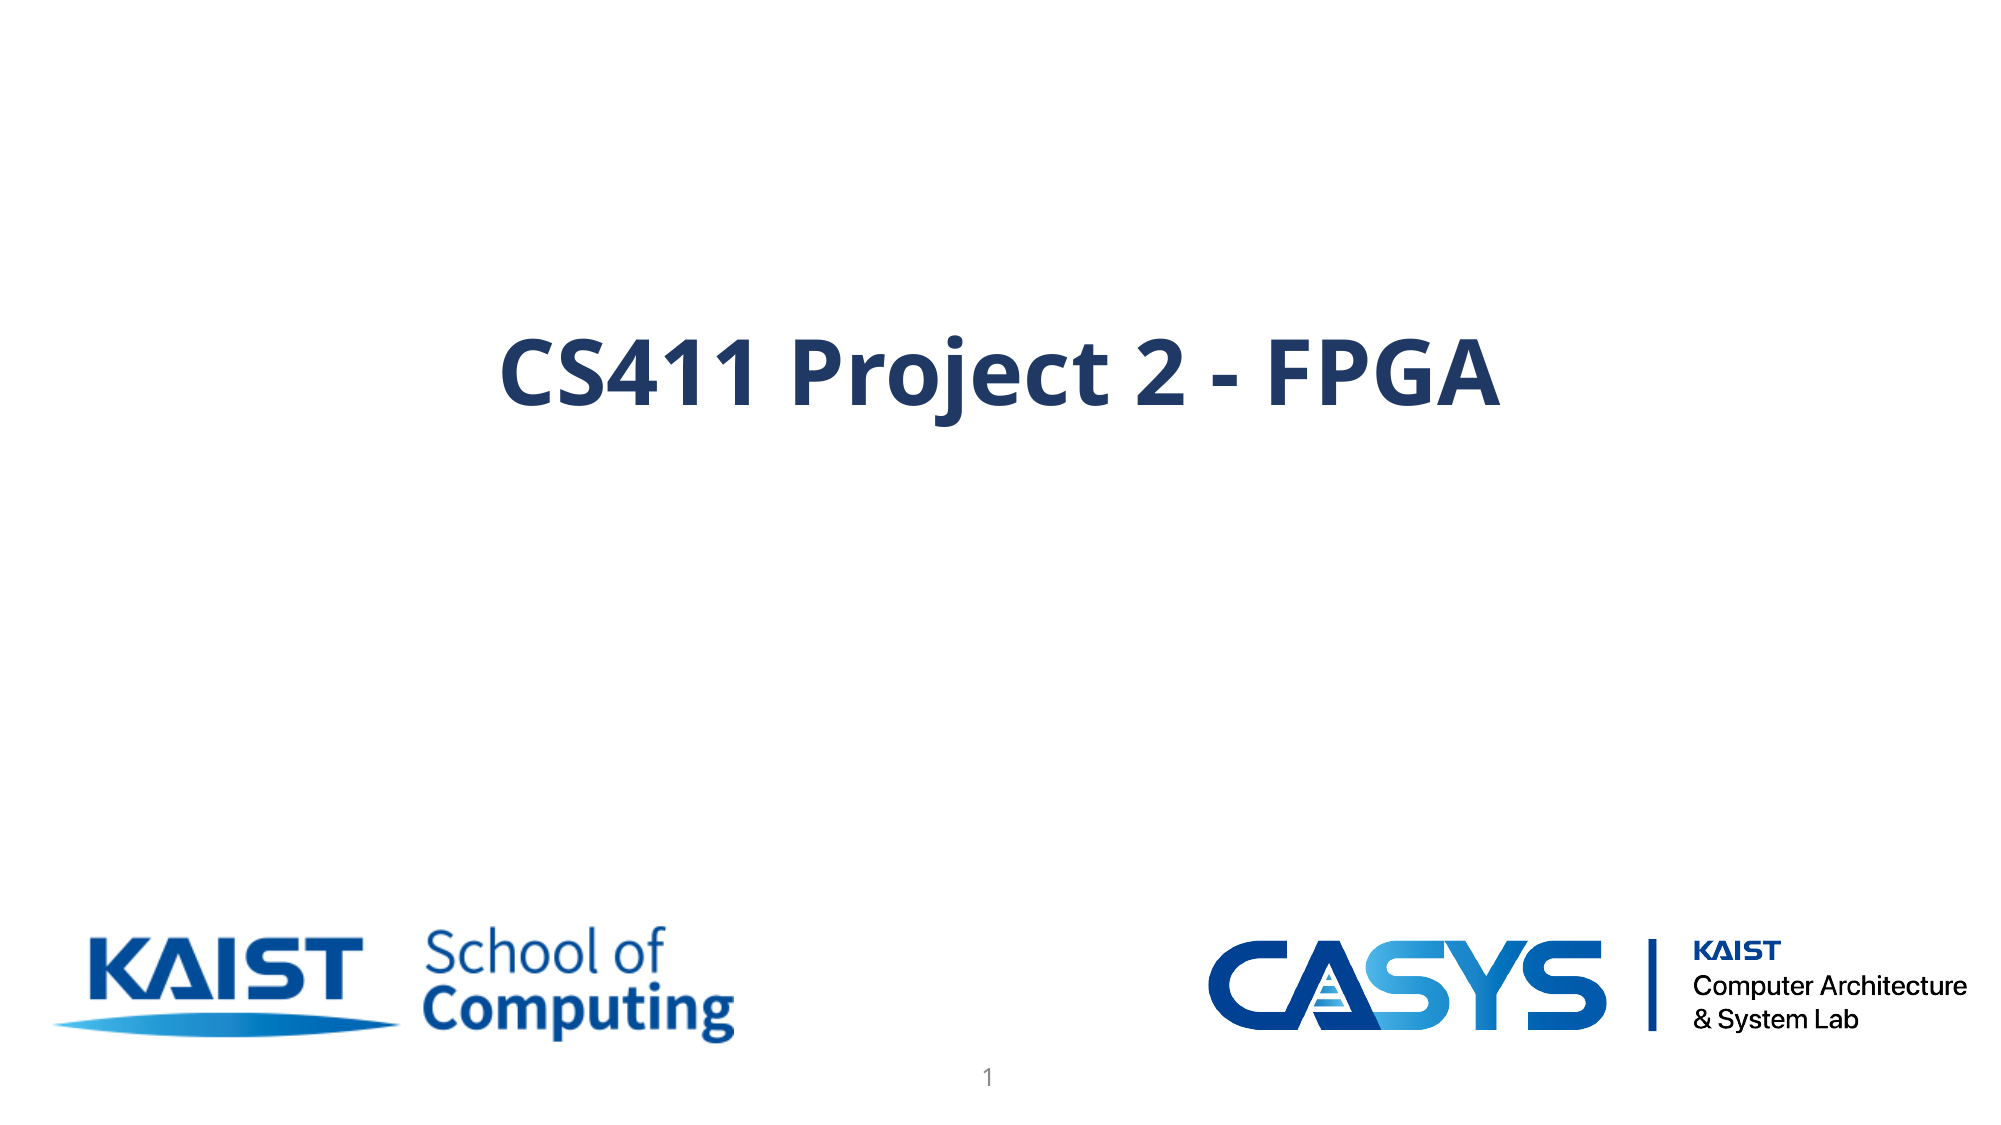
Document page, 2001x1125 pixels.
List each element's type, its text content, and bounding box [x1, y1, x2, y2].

picture [51, 925, 734, 1045]
slide_number ‹#› [763, 1042, 1214, 1103]
title CS411 Project 2 - FPGA [249, 184, 1750, 568]
picture [1186, 918, 1988, 1052]
